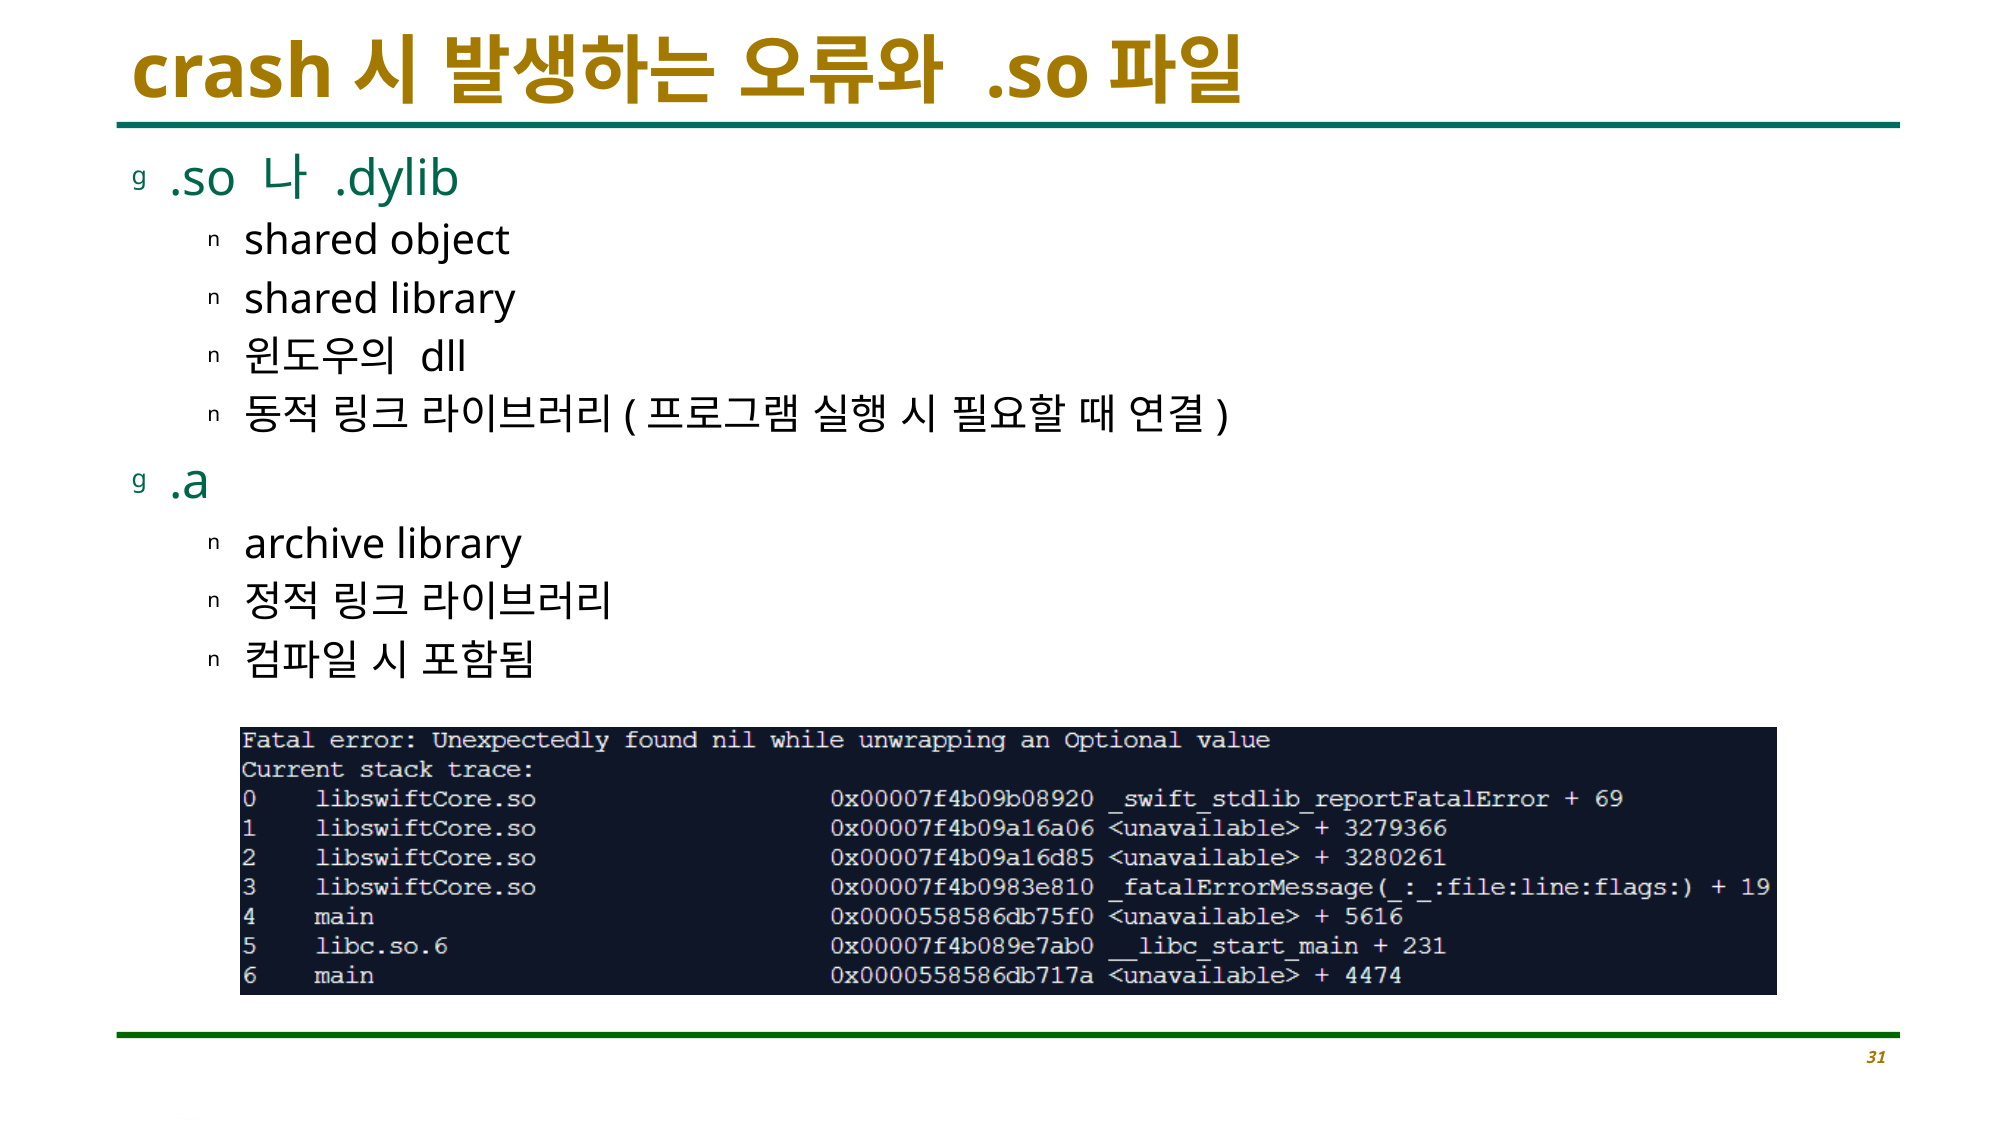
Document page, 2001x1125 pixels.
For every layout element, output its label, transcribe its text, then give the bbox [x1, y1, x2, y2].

picture [240, 727, 1777, 996]
title crash시 발생하는 오류와 .so파일 [116, 24, 1900, 113]
list .so 나 .dylib shared object shared library 윈도우의 dll 동적 링크 라이브러리(프로그램 실행 시 필요할 때 연결) .a archive library 정적 링크 라이브러리 컴파일 시 포함됨 [116, 137, 1900, 1025]
